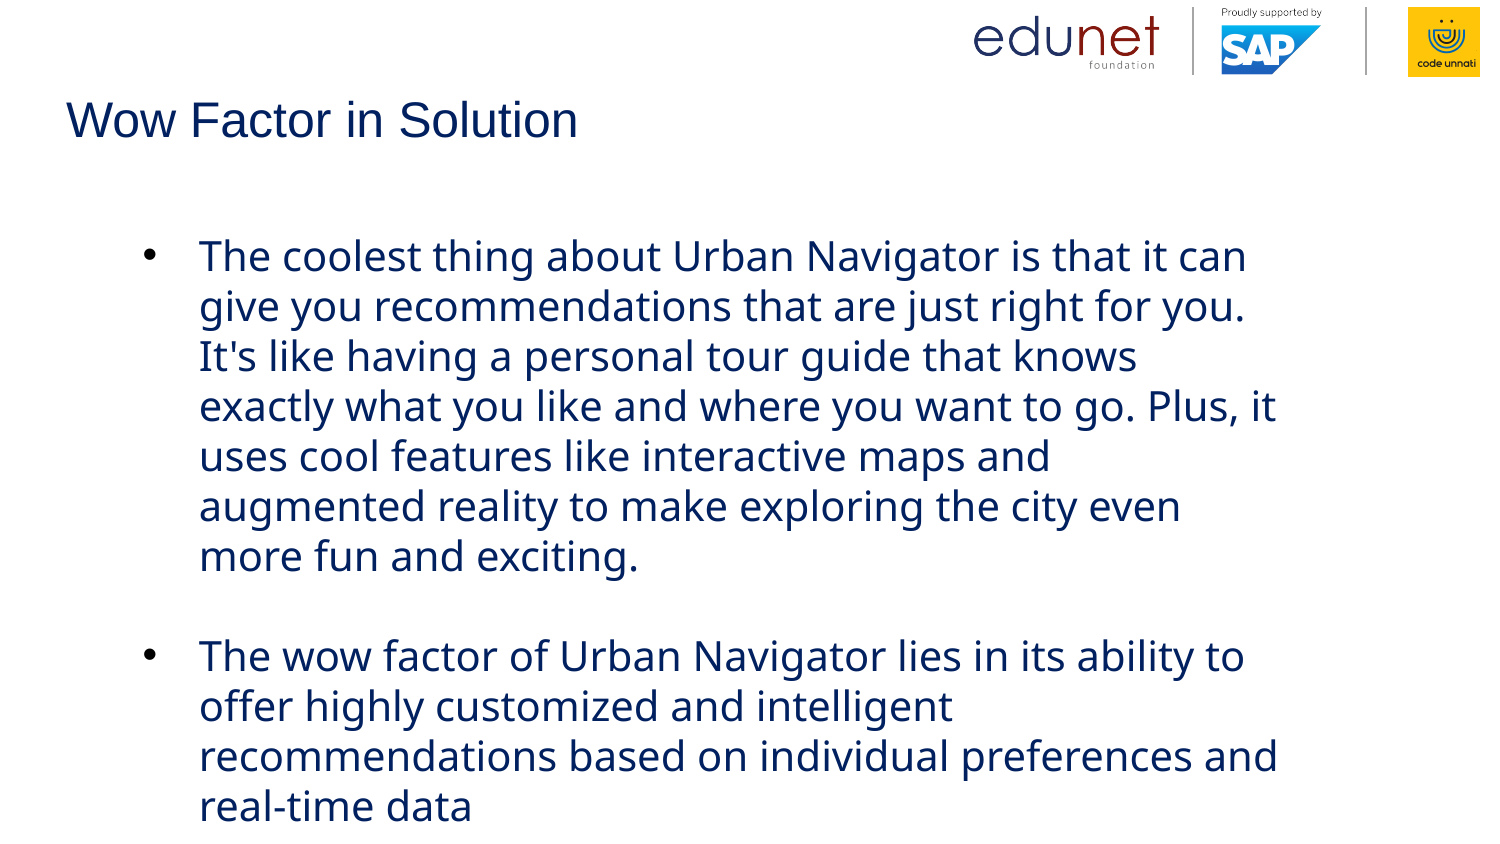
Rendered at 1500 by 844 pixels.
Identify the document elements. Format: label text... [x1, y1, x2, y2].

title Wow Factor in Solution [51, 72, 1449, 167]
picture [1221, 8, 1322, 72]
text_box The coolest thing about Urban Navigator is that it can give you recommendations that are just right for you. It's like having a personal tour guide that knows exactly what you like and where you want to go. Plus, it uses cool features like interactive maps and augmented reality to make exploring the city even more fun and exciting. The wow factor of Urban Navigator lies in its ability to offer highly customized and intelligent recommendations based on individual preferences and real-time data [127, 221, 1298, 837]
picture [966, 8, 1168, 72]
picture [1408, 7, 1480, 77]
